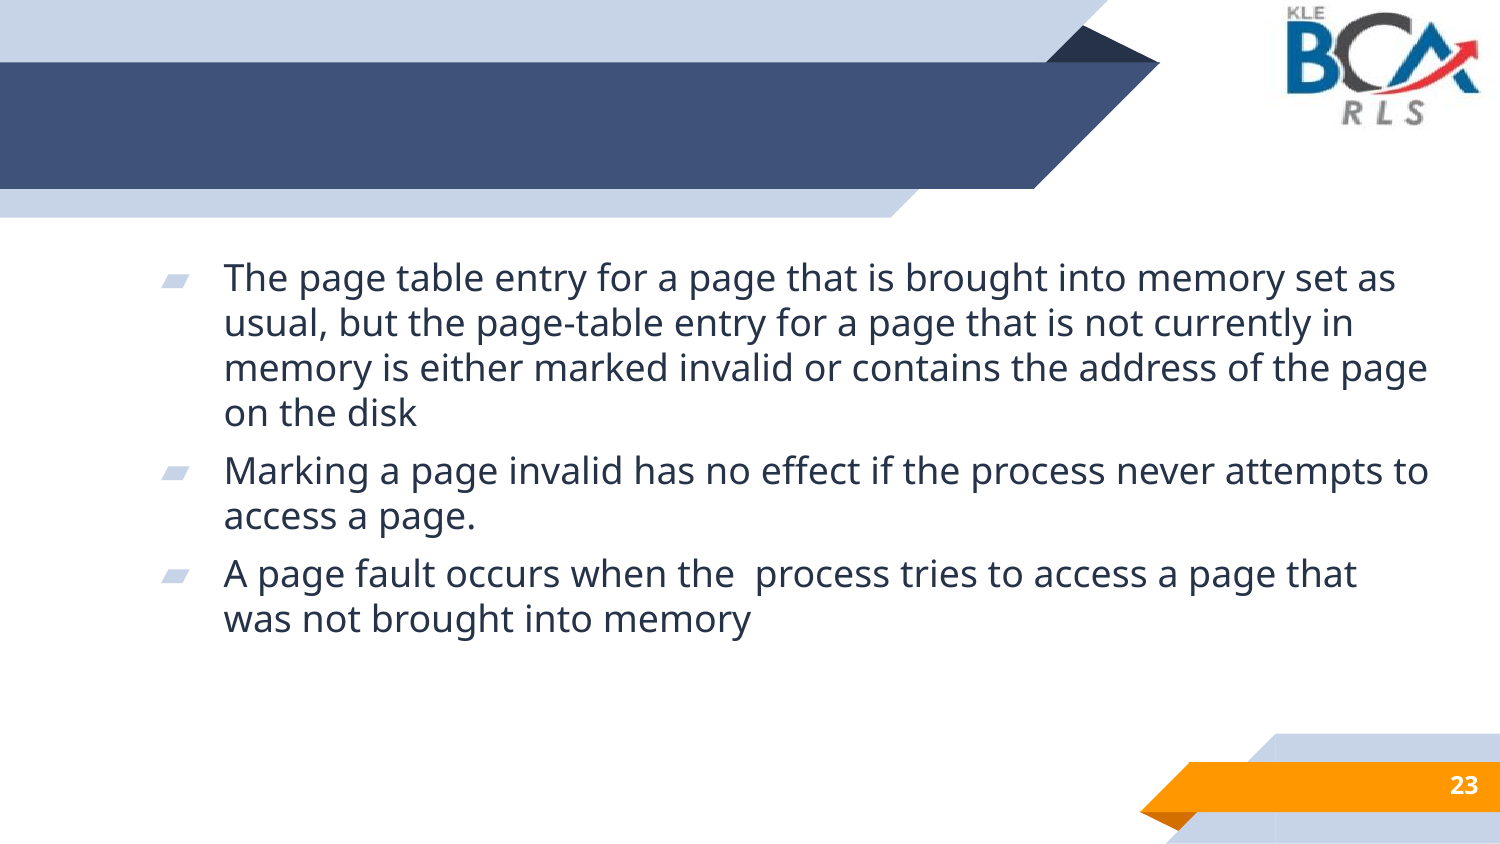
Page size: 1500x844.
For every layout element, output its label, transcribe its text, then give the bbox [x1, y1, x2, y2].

slide_number 23 [1249, 760, 1494, 813]
list The page table entry for a page that is brought into memory set as usual, but the page-table entry for a page that is not currently in memory is either marked invalid or contains the address of the page on the disk Marking a page invalid has no effect if the process never attempts to access a page. A page fault occurs when the process tries to access a page that was not brought into memory [133, 217, 1450, 734]
picture [1270, 0, 1500, 135]
